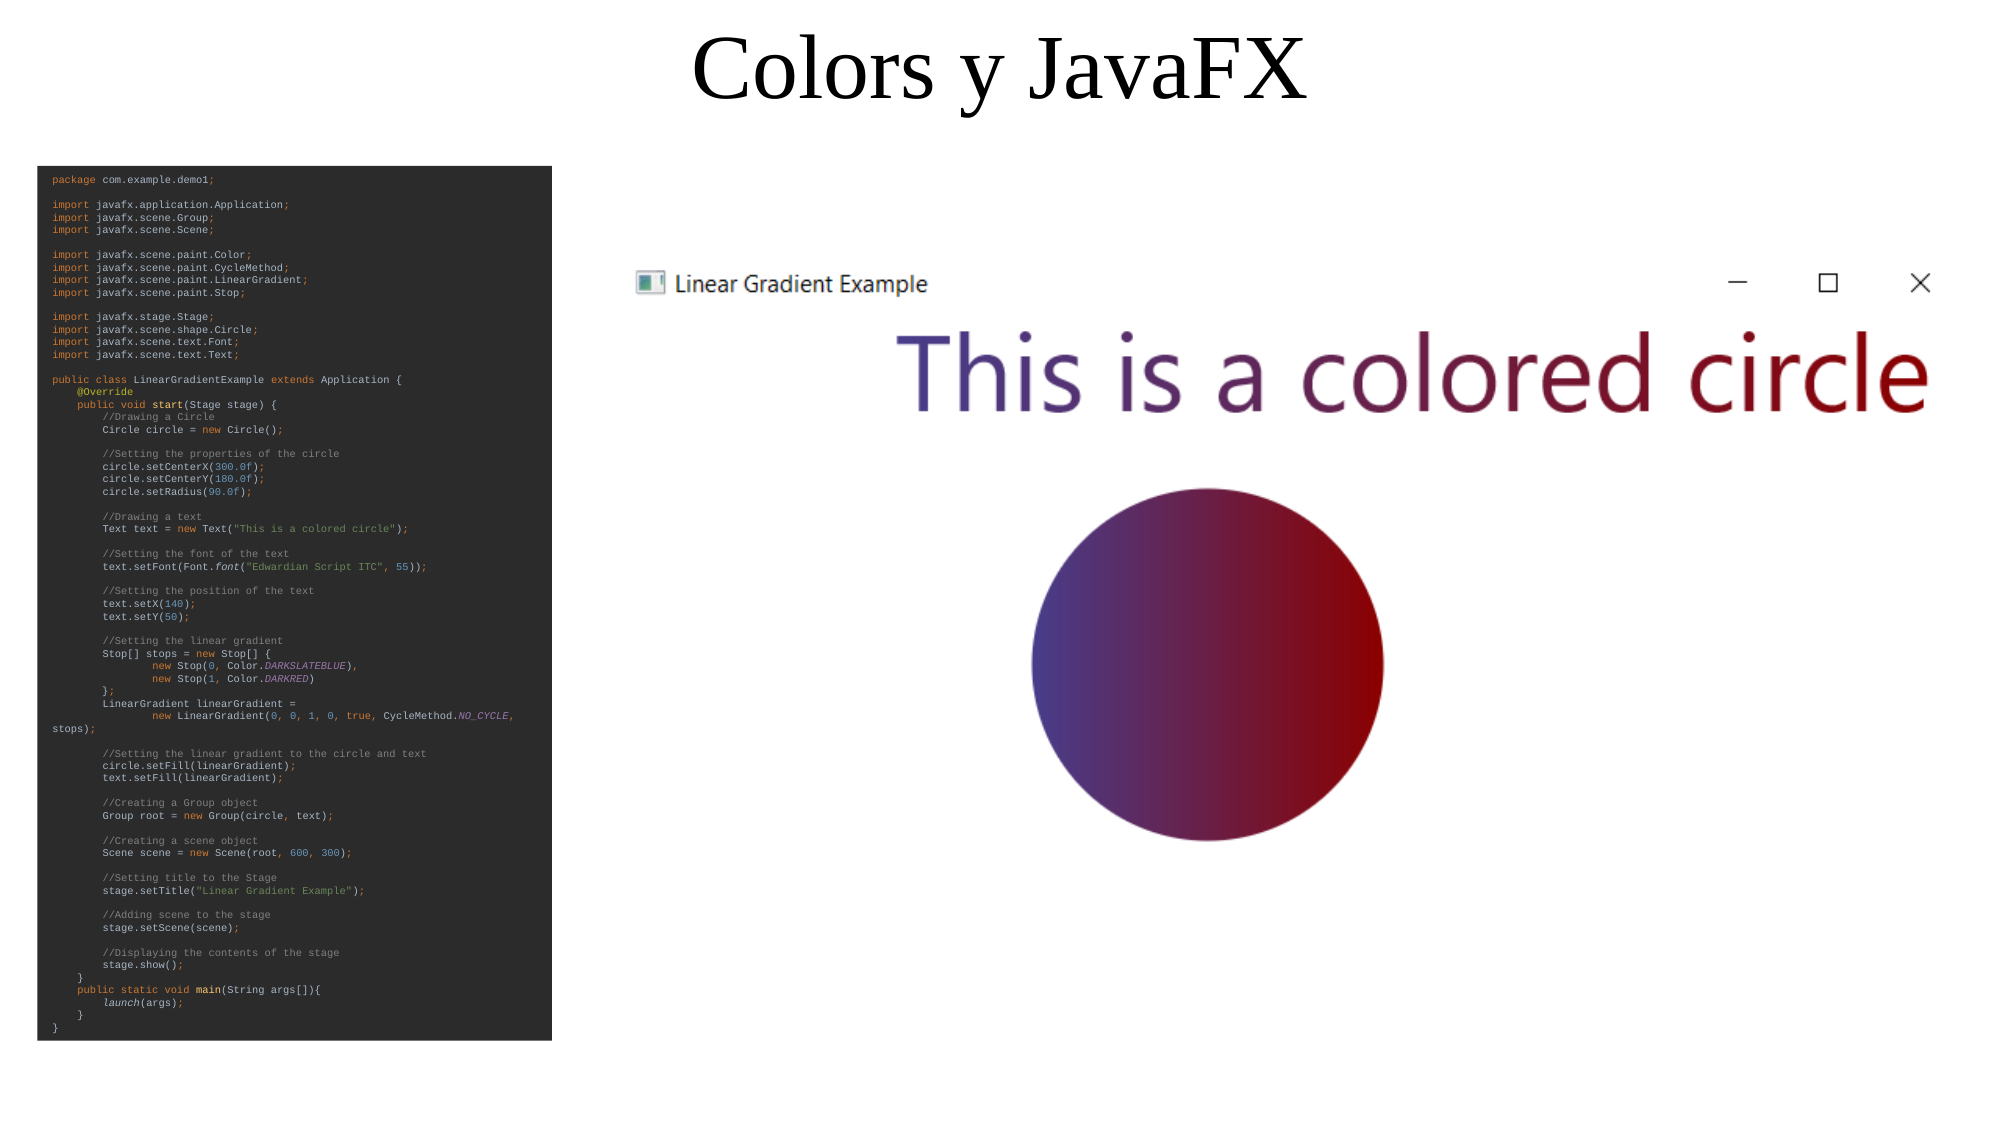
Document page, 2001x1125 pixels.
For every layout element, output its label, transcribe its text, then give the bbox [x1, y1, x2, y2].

text_box package com.example.demo1; import javafx.application.Application; import javafx.scene.Group; import javafx.scene.Scene; import javafx.scene.paint.Color; import javafx.scene.paint.CycleMethod; import javafx.scene.paint.LinearGradient; import javafx.scene.paint.Stop; import javafx.stage.Stage; import javafx.scene.shape.Circle; import javafx.scene.text.Font; import javafx.scene.text.Text; public class LinearGradientExample extends Application { @Override public void start(Stage stage) { //Drawing a Circle Circle circle = new Circle(); //Setting the properties of the circle circle.setCenterX(300.0f); circle.setCenterY(180.0f); circle.setRadius(90.0f); //Drawing a text Text text = new Text("This is a colored circle"); //Setting the font of the text text.setFont(Font.font("Edwardian Script ITC", 55)); //Setting the position of the text text.setX(140); text.setY(50); //Setting the linear gradient Stop[] stops = new Stop[] { new Stop(0, Color.DARKSLATEBLUE), new Stop(1, Color.DARKRED) }; LinearGradient linearGradient = new LinearGradient(0, 0, 1, 0, true, CycleMethod.NO_CYCLE, stops); //Setting the linear gradient to the circle and text circle.setFill(linearGradient); text.setFill(linearGradient); //Creating a Group object Group root = new Group(circle, text); //Creating a scene object Scene scene = new Scene(root, 600, 300); //Setting title to the Stage stage.setTitle("Linear Gradient Example"); //Adding scene to the stage stage.setScene(scene); //Displaying the contents of the stage stage.show(); } public static void main(String args[]){ launch(args); } } [37, 165, 552, 1041]
picture [624, 258, 1963, 867]
text_box Colors у JavaFX [0, 0, 2000, 139]
